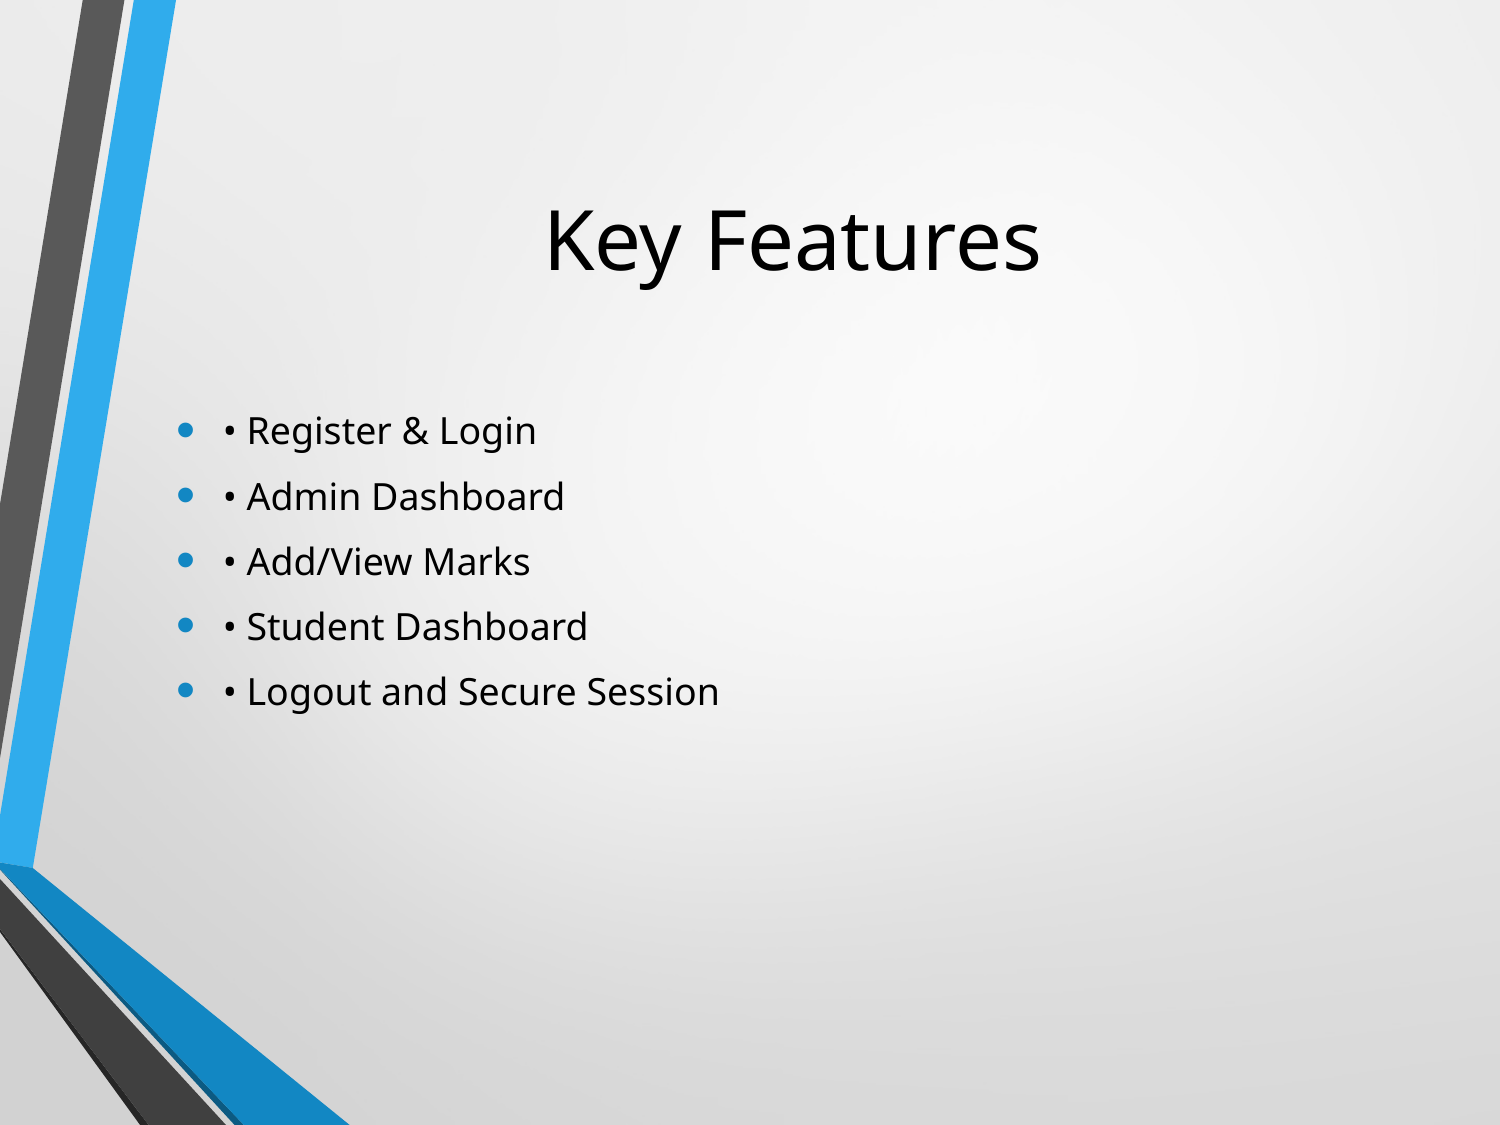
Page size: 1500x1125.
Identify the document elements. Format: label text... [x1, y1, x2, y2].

list • Register & Login • Admin Dashboard • Add/View Marks • Student Dashboard • Logout and Secure Session [161, 304, 1425, 737]
title Key Features [161, 75, 1425, 304]
